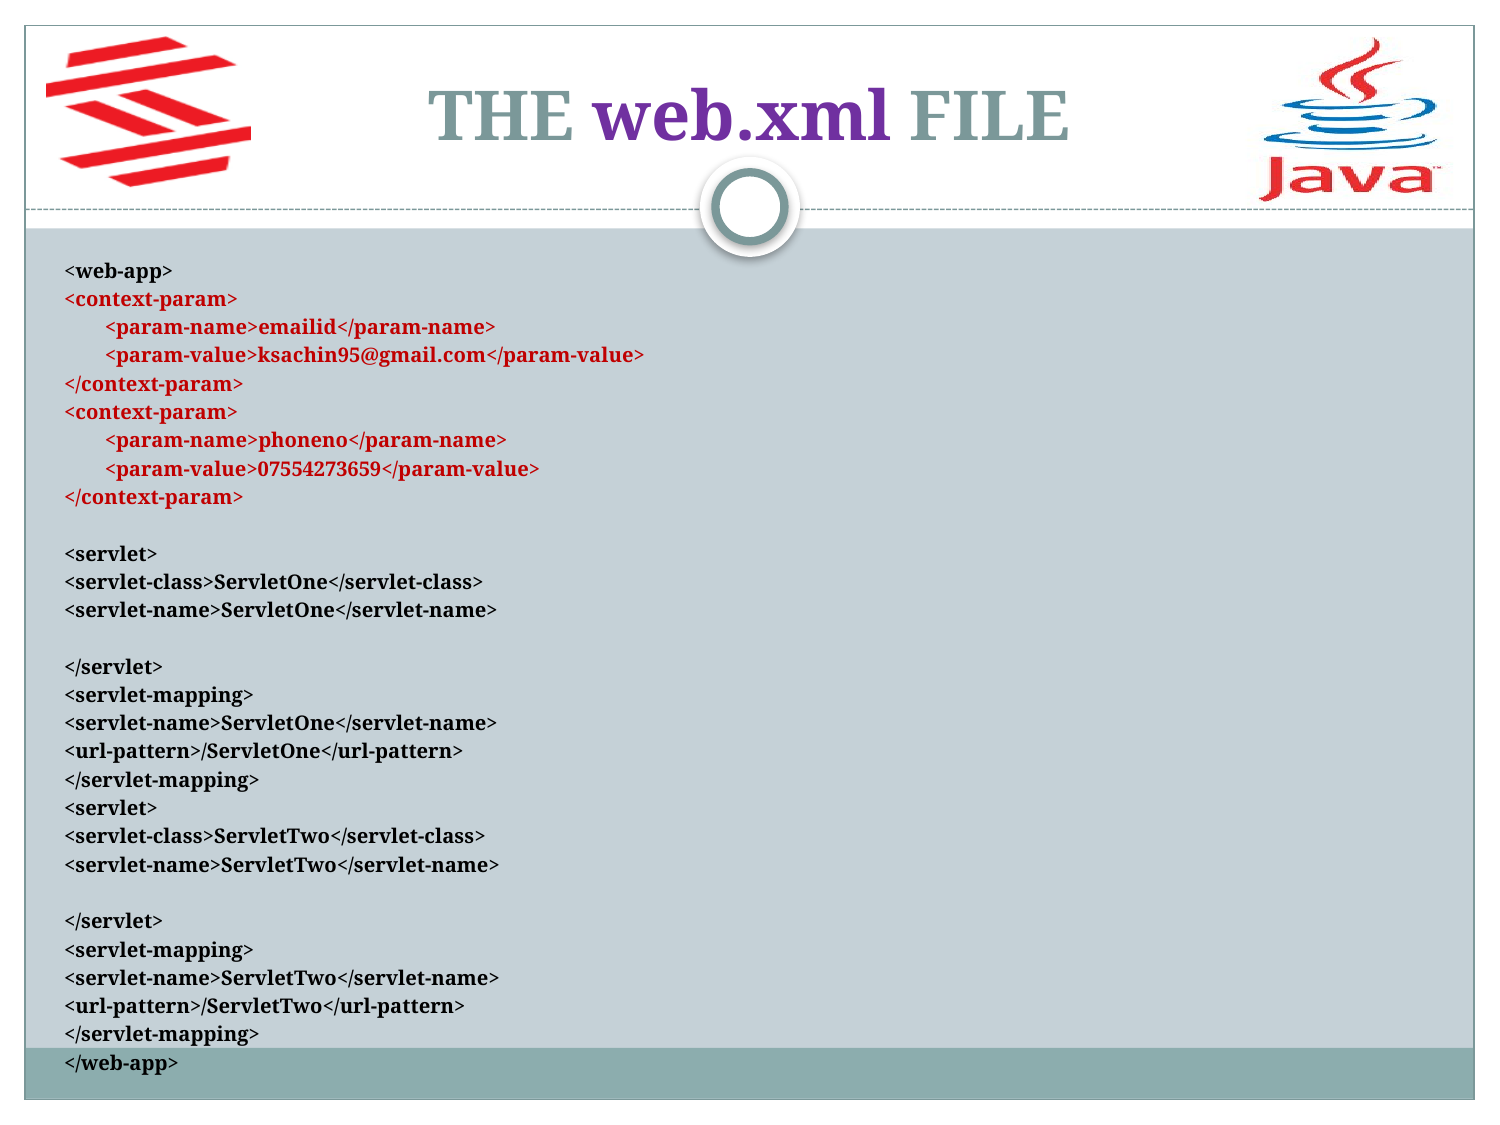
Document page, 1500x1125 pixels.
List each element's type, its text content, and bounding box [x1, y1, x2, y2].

picture [46, 34, 252, 195]
list <web-app> <context-param> <param-name>emailid</param-name> <param-value>ksachin95@gmail.com</param-value> </context-param> <context-param> <param-name>phoneno</param-name> <param-value>07554273659</param-value> </context-param> <servlet> <servlet-class>ServletOne</servlet-class> <servlet-name>ServletOne</servlet-name> </servlet> <servlet-mapping> <servlet-name>ServletOne</servlet-name> <url-pattern>/ServletOne</url-pattern> </servlet-mapping> <servlet> <servlet-class>ServletTwo</servlet-class> <servlet-name>ServletTwo</servlet-name> </servlet> <servlet-mapping> <servlet-name>ServletTwo</servlet-name> <url-pattern>/ServletTwo</url-pattern> </servlet-mapping> </web-app> [49, 250, 1445, 1090]
title THE web.xml FILE [256, 37, 1212, 162]
picture [1218, 30, 1471, 209]
